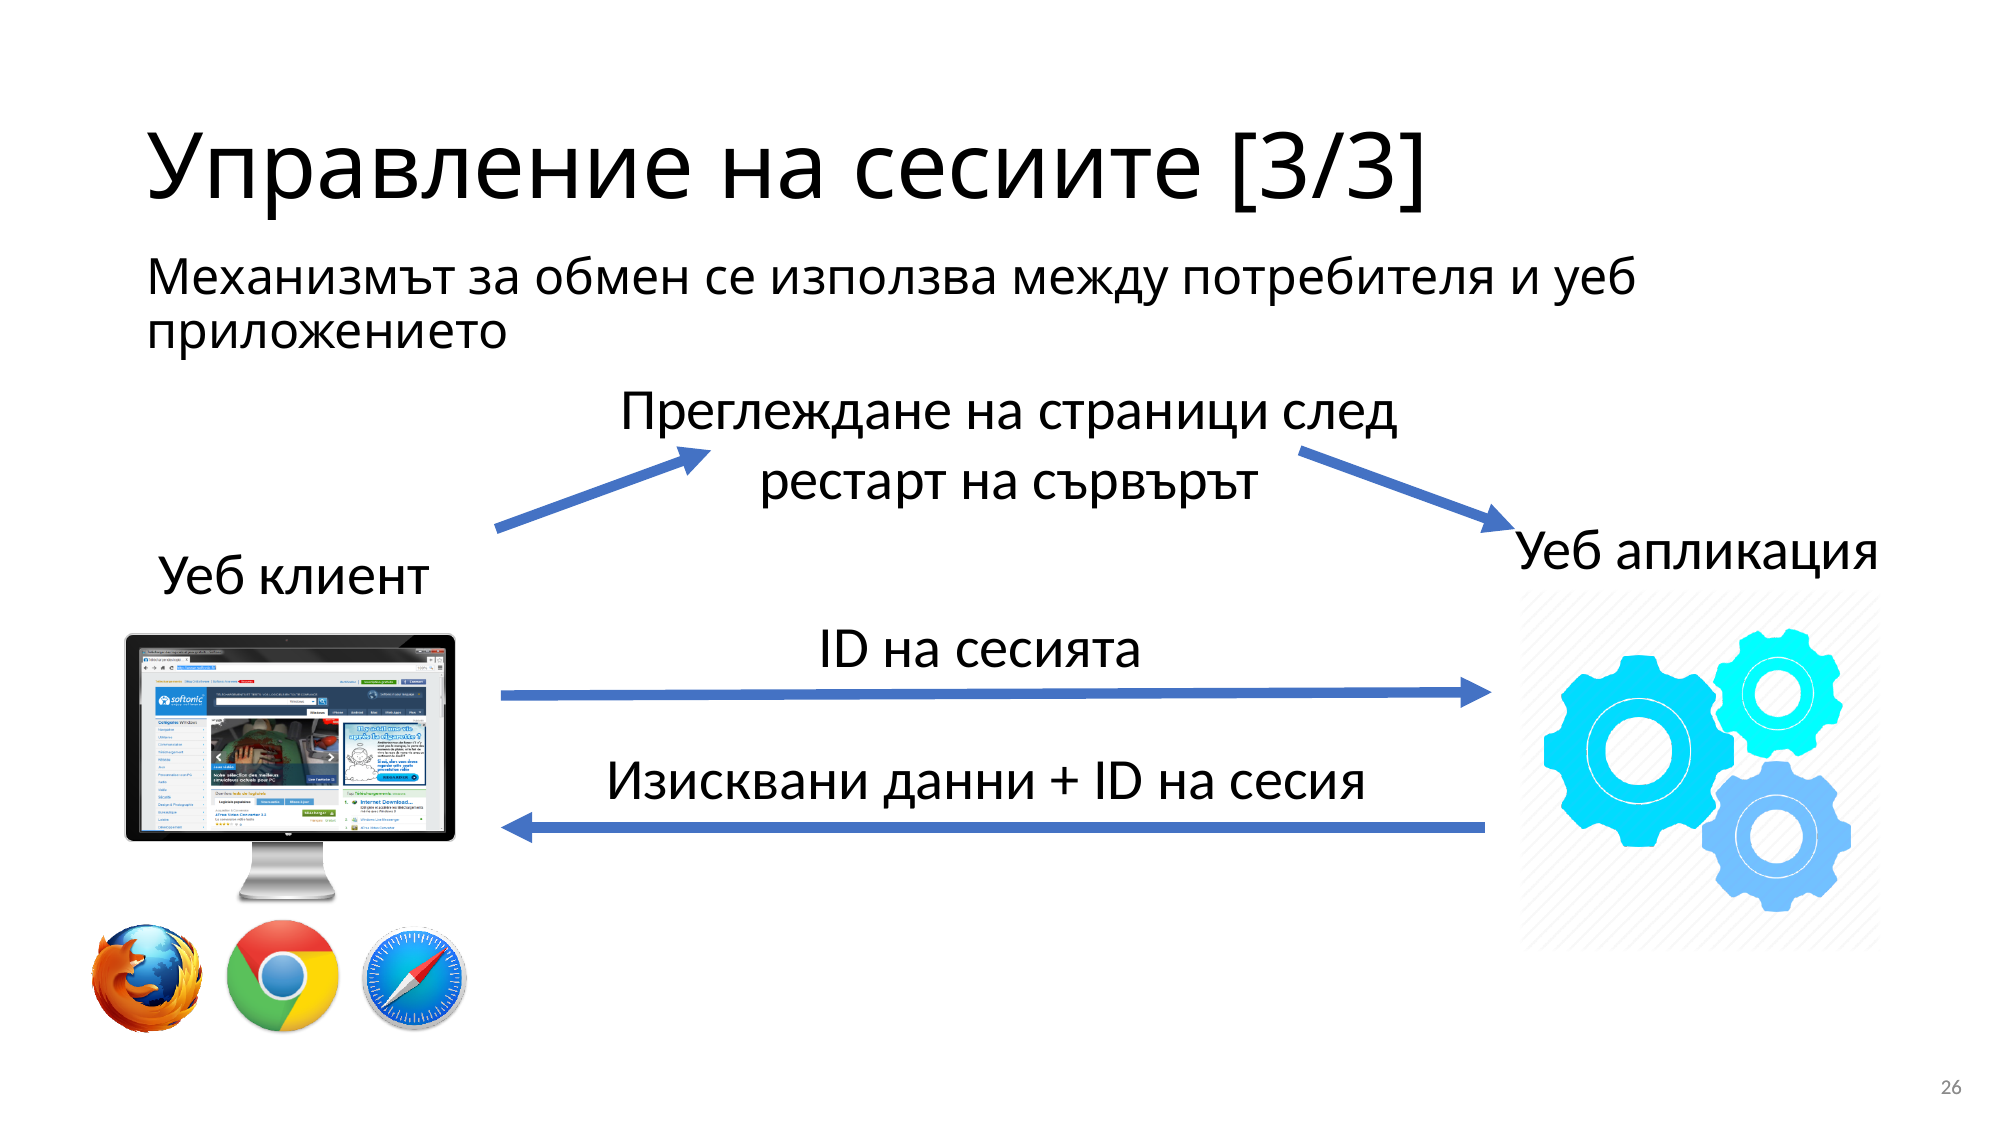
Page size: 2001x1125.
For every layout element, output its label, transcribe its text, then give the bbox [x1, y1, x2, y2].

text_box Уеб клиент [143, 528, 456, 614]
text_box Уеб апликация [1500, 503, 1952, 589]
picture [1518, 588, 1881, 952]
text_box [1299, 450, 1516, 529]
text_box ID на сесията [804, 601, 1182, 687]
list Механизмът за обмен се използва между потребителя и уеб приложението [130, 244, 1820, 956]
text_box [495, 450, 712, 529]
picture [219, 912, 346, 1039]
text_box Изисквани данни + ID на сесия [591, 733, 1383, 819]
picture [88, 920, 205, 1037]
title Управление на сесиите [3/3] [131, 59, 1856, 278]
picture [355, 919, 473, 1036]
text_box 26 [1897, 1070, 1968, 1103]
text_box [500, 692, 1492, 696]
text_box Преглеждане на страници след рестарт на сървърът [605, 363, 1414, 519]
picture [124, 633, 456, 906]
